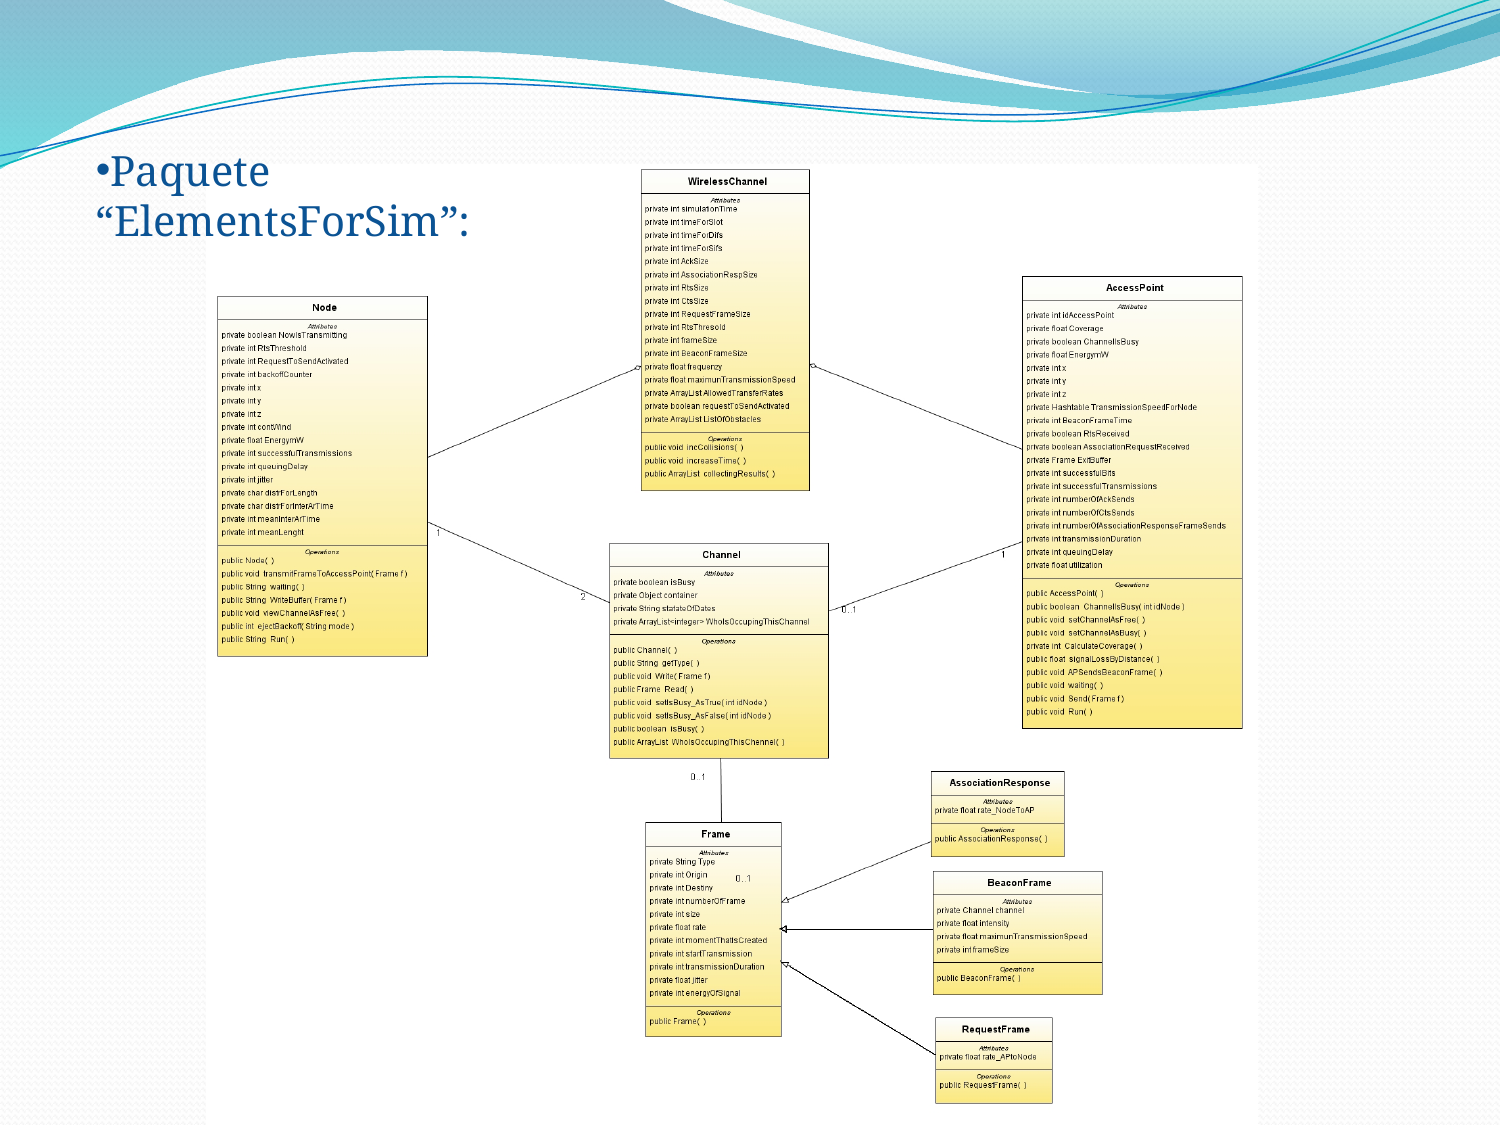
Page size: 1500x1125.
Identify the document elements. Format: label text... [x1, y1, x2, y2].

picture [206, 164, 1259, 1125]
text_box Paquete “ElementsForSim”: [81, 137, 486, 252]
